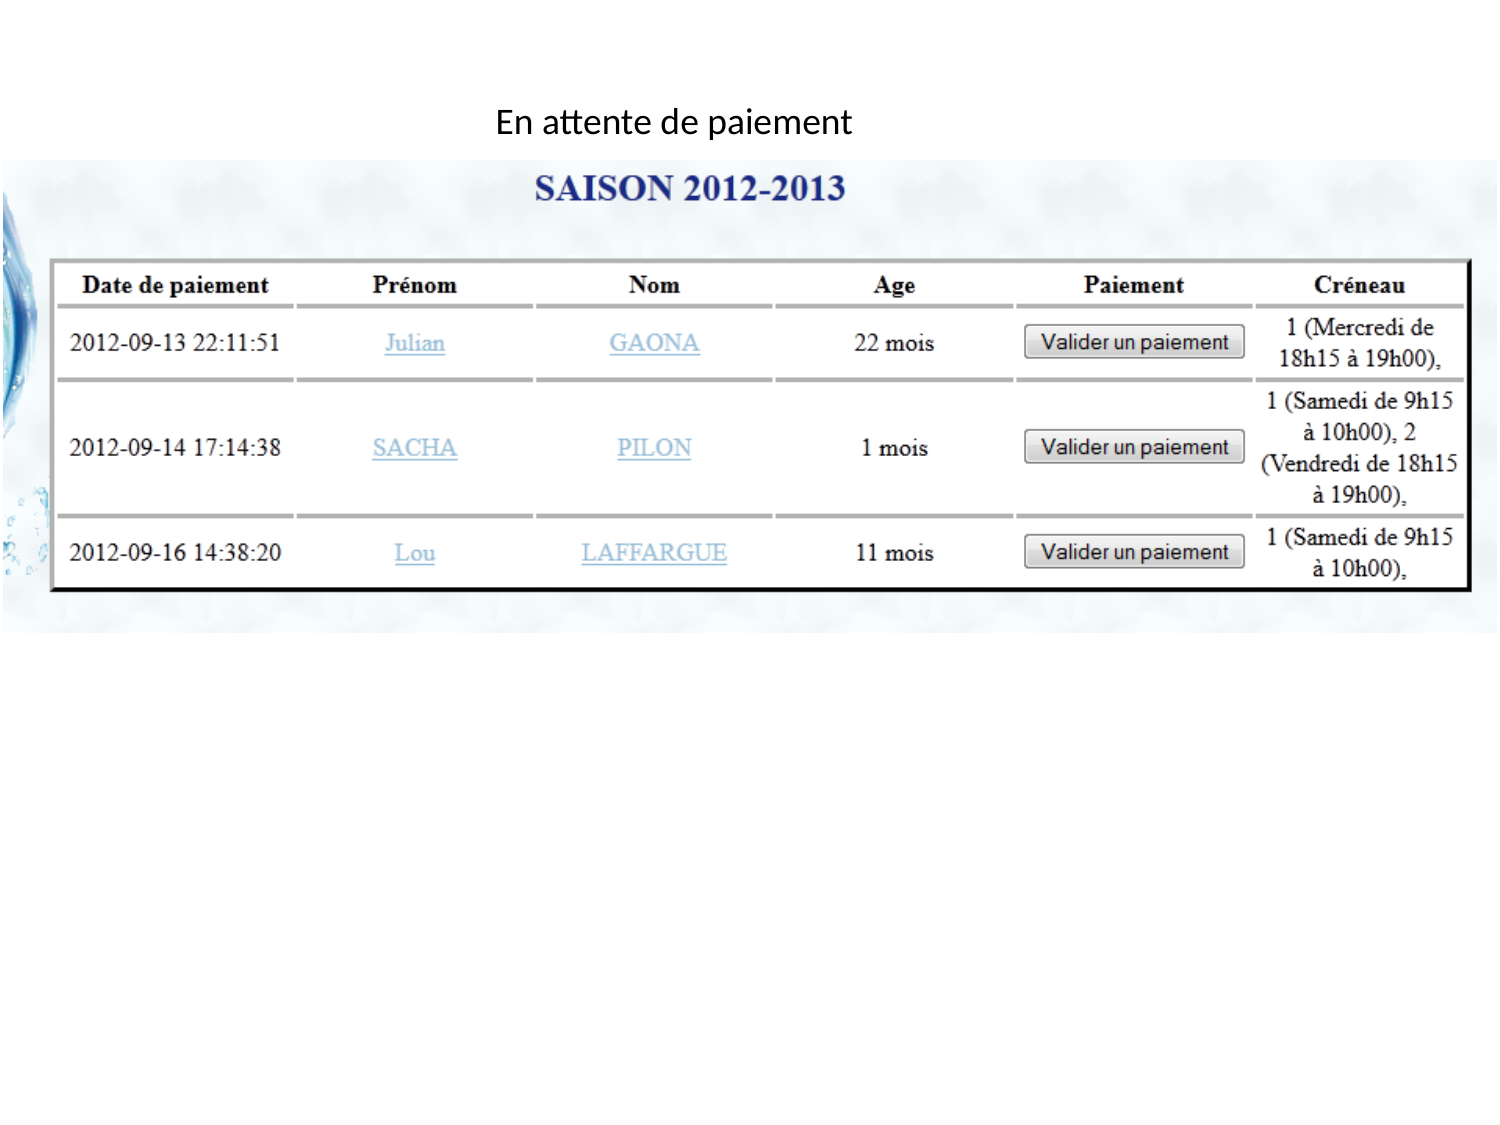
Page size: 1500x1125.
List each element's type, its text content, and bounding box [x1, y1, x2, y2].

picture [3, 160, 1497, 633]
text_box En attente de paiement [480, 89, 869, 150]
